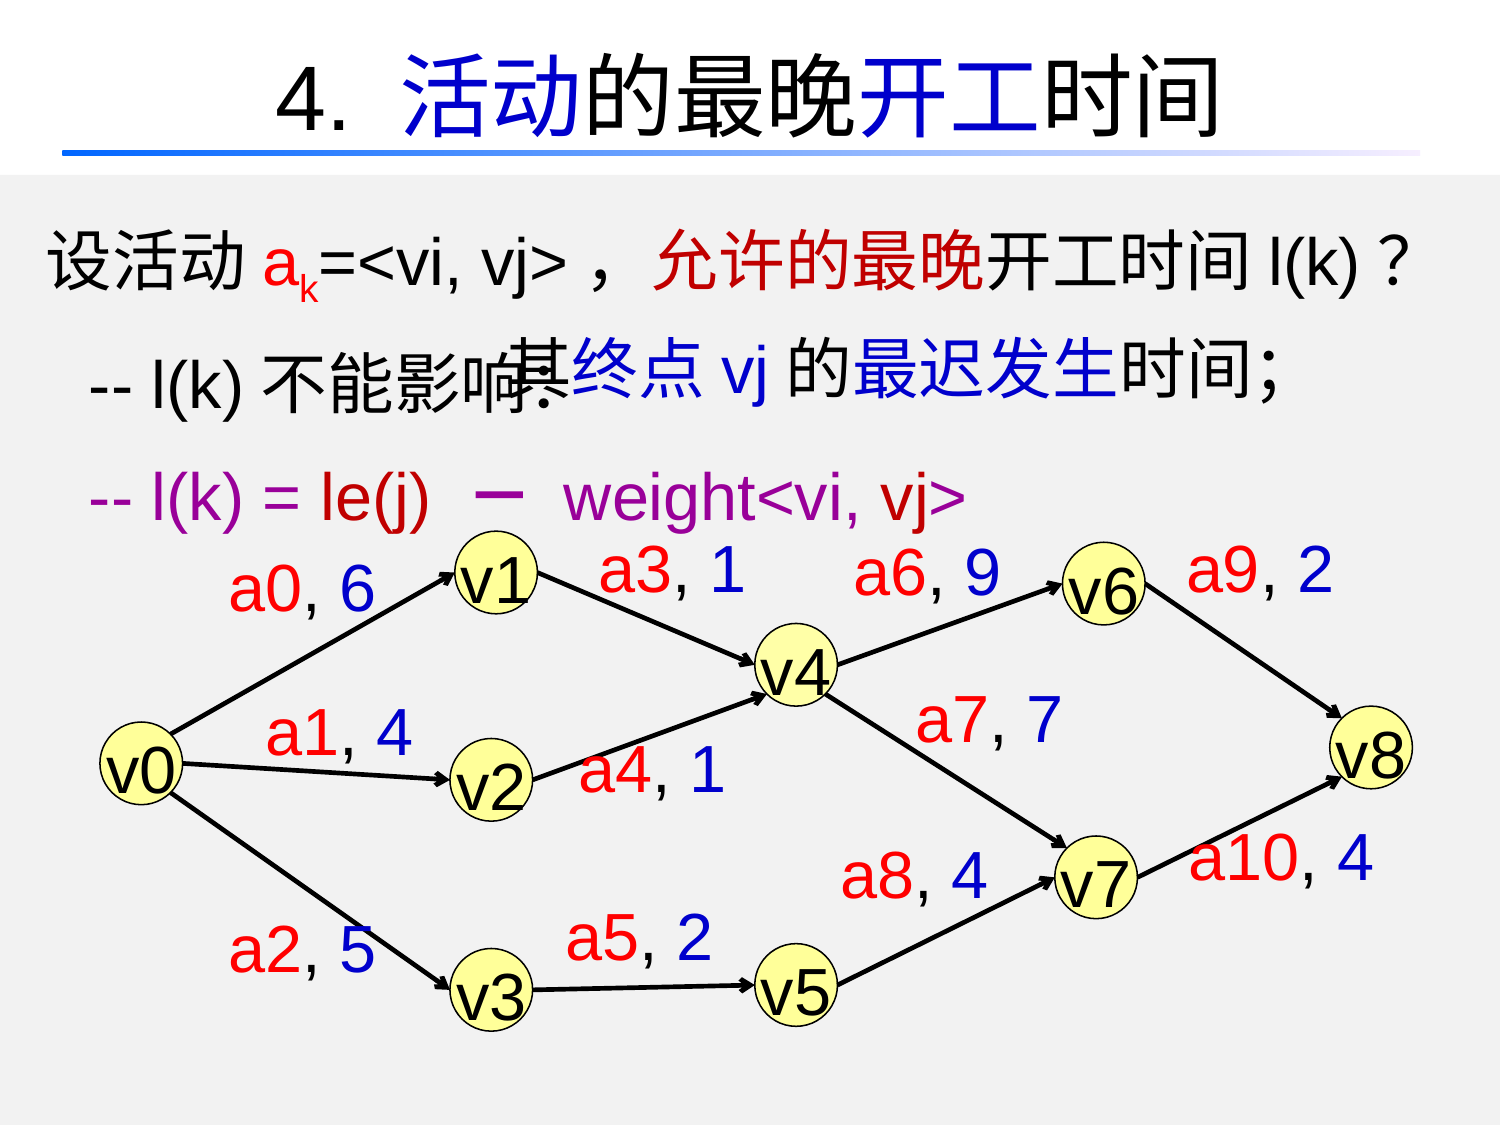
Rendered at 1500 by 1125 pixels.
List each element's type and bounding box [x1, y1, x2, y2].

text_box [0, 174, 1500, 1125]
text_box [62, 149, 1421, 156]
title [74, 0, 1426, 174]
